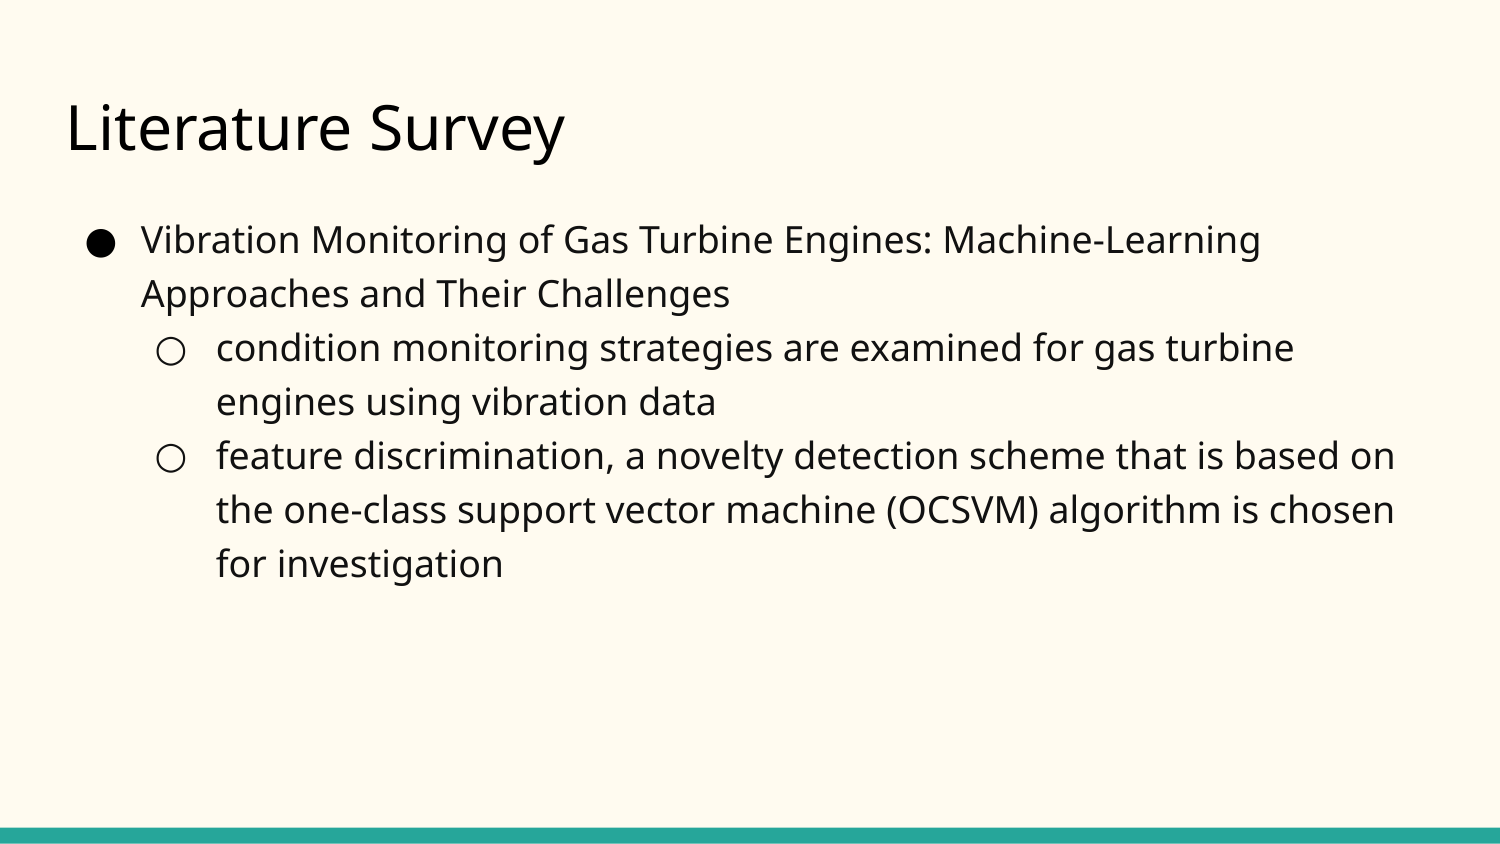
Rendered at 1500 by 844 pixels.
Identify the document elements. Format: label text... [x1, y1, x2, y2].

text_box Vibration Monitoring of Gas Turbine Engines: Machine-Learning Approaches and Their Challenges condition monitoring strategies are examined for gas turbine engines using vibration data feature discrimination, a novelty detection scheme that is based on the one-class support vector machine (OCSVM) algorithm is chosen for investigation [51, 192, 1449, 750]
text_box Literature Survey [51, 72, 1449, 174]
